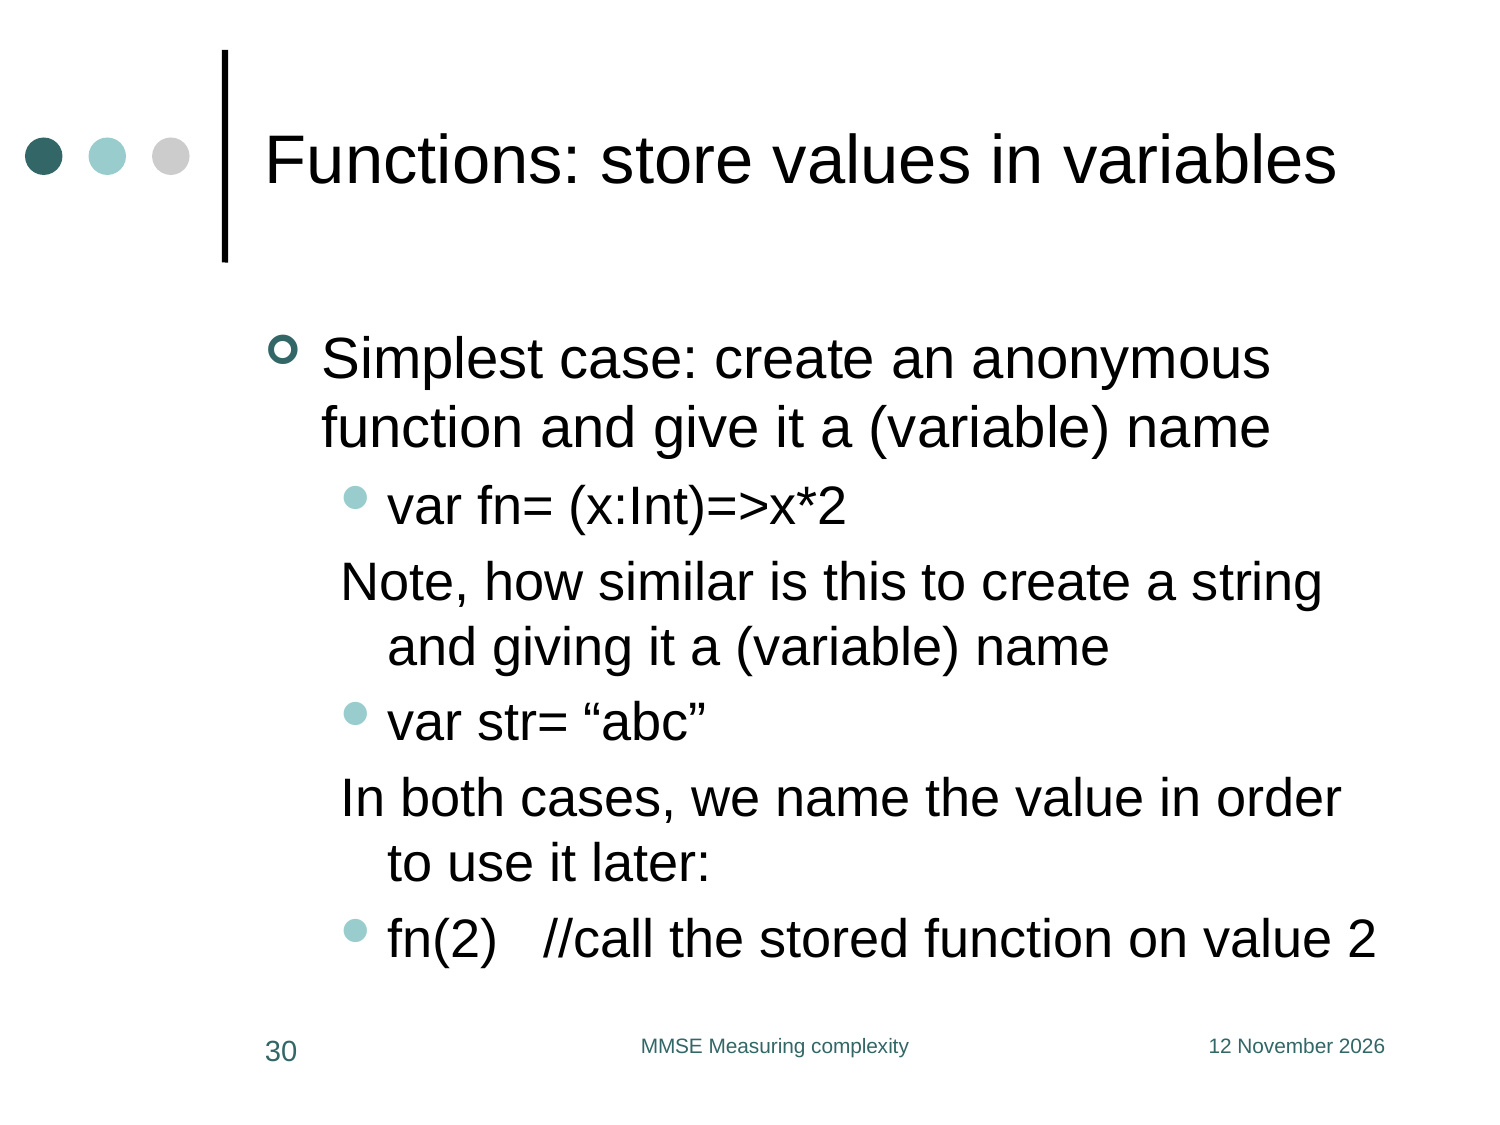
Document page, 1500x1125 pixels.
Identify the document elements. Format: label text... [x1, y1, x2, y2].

slide_number 30 [249, 1024, 463, 1101]
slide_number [1087, 1024, 1401, 1101]
title Functions: store values in variables [249, 30, 1401, 282]
footer MMSE Measuring complexity [537, 1024, 1013, 1101]
list Simplest case: create an anonymous function and give it a (variable) name var fn= (x:Int)=>x*2 Note, how similar is this to create a string and giving it a (variable) name var str= “abc” In both cases, we name the value in order to use it later: fn(2) //call the stored function on value 2 [249, 312, 1401, 988]
